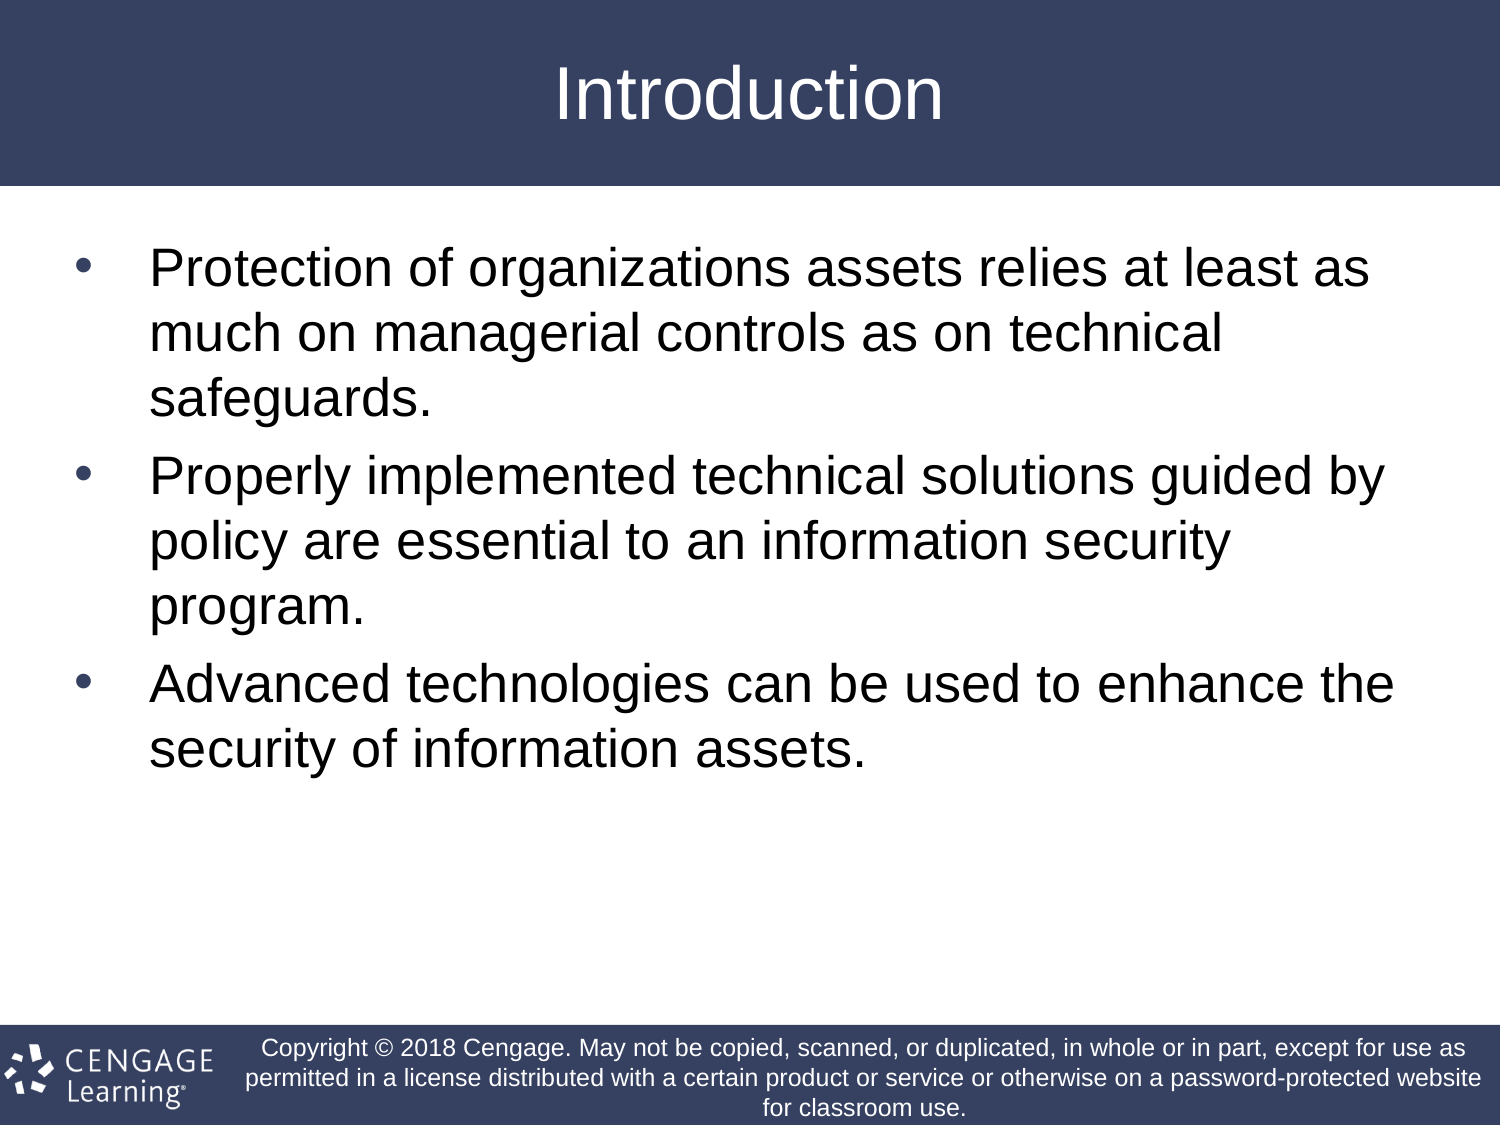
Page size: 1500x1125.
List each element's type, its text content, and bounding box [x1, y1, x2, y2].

list Protection of organizations assets relies at least as much on managerial controls as on technical safeguards. Properly implemented technical solutions guided by policy are essential to an information security program. Advanced technologies can be used to enhance the security of information assets. [59, 224, 1450, 1000]
title Introduction [7, 4, 1493, 176]
picture [0, 1040, 216, 1113]
